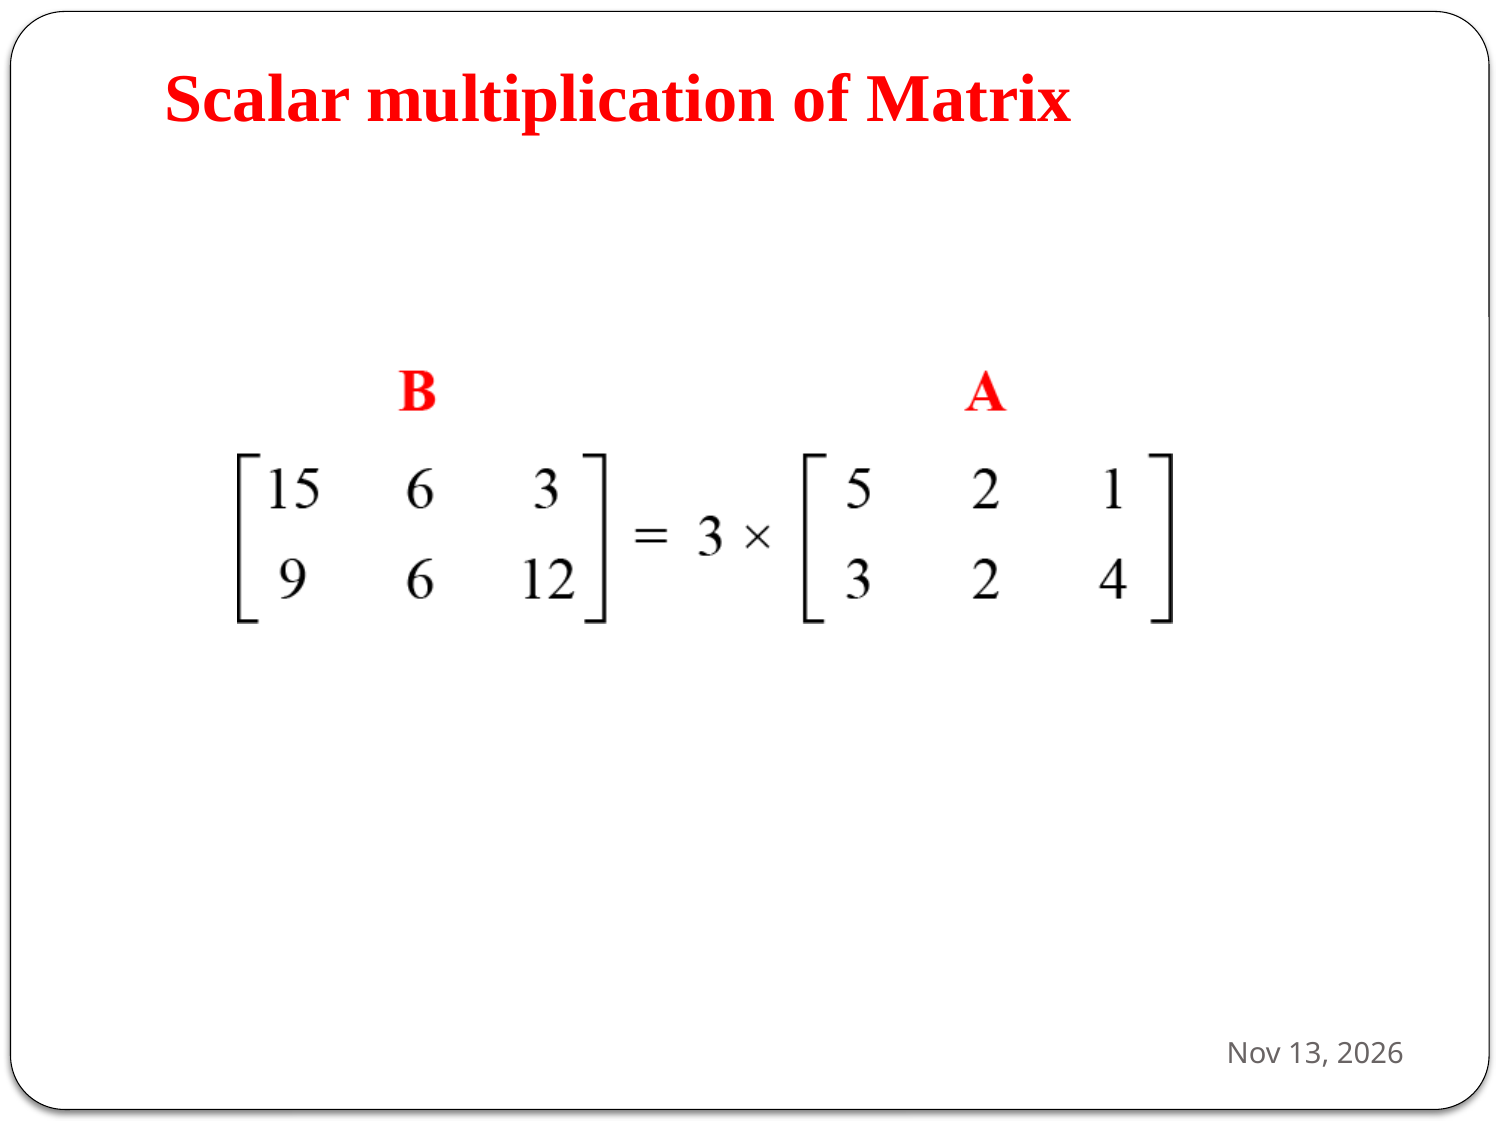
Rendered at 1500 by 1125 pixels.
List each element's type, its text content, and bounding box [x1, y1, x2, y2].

slide_number 7-Feb-25 [1012, 1015, 1419, 1094]
picture [237, 362, 1173, 624]
title Scalar multiplication of Matrix [150, 45, 1425, 233]
